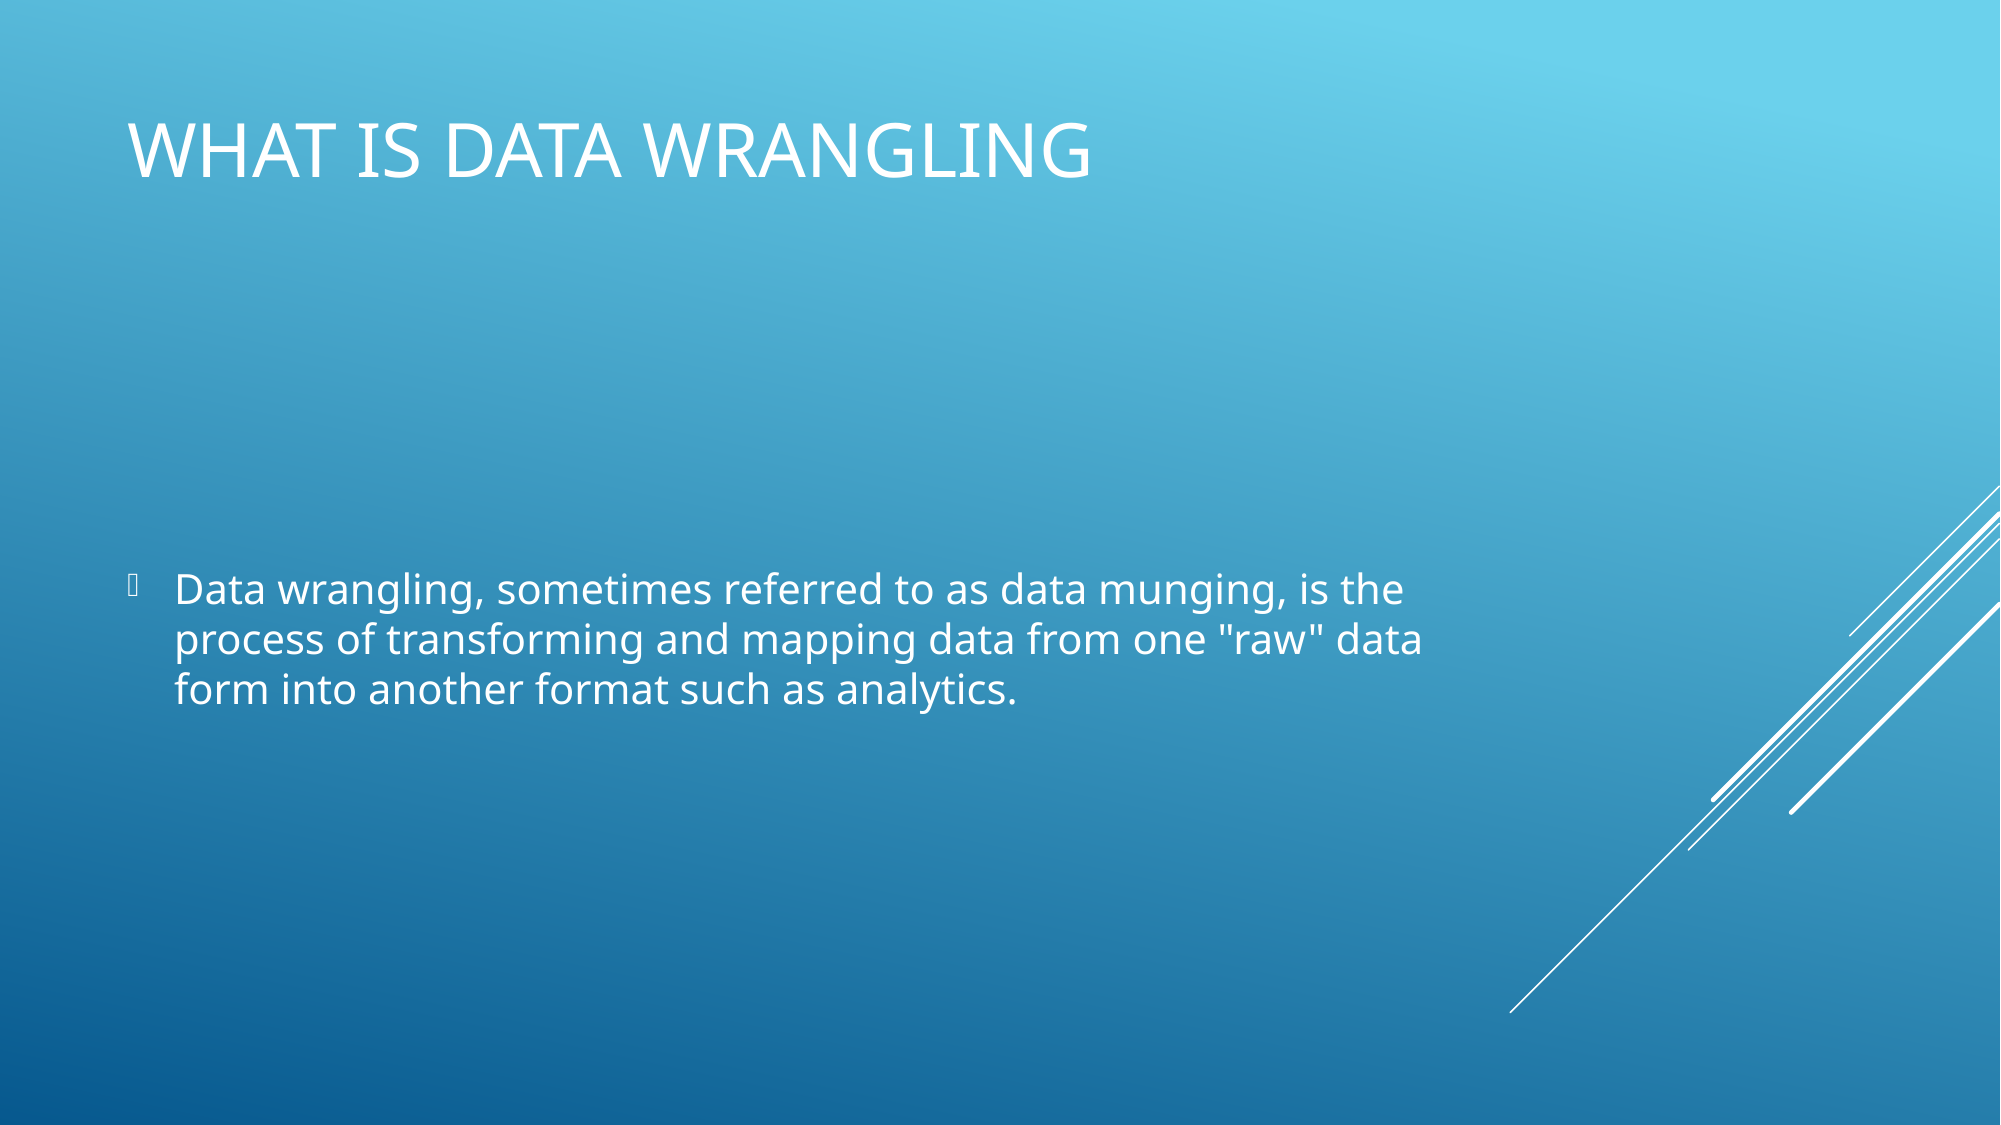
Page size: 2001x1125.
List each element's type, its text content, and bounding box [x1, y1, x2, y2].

list Data wrangling, sometimes referred to as data munging, is the process of transforming and mapping data from one "raw" data form into another format such as analytics. [112, 341, 1513, 935]
title What is data wrangling [112, 23, 1513, 271]
